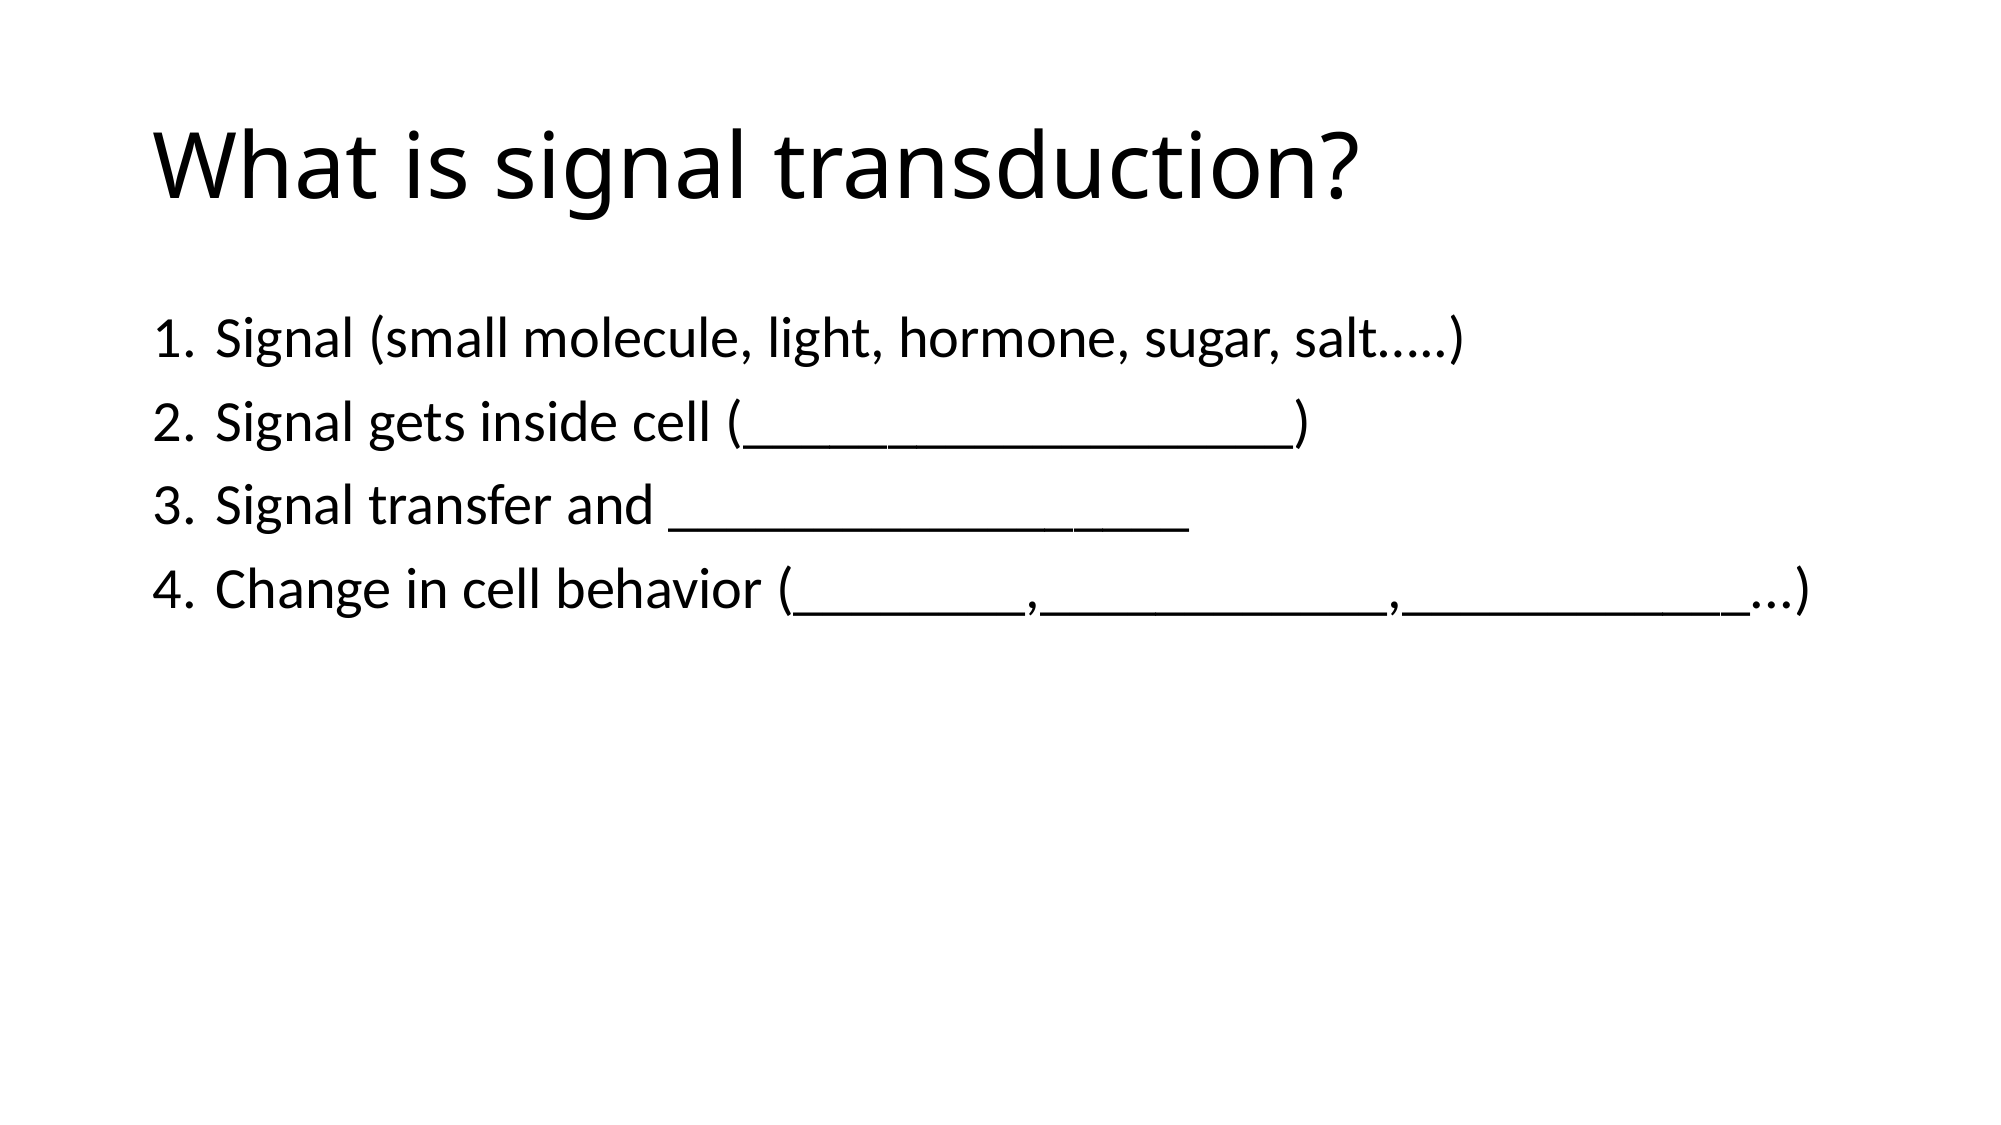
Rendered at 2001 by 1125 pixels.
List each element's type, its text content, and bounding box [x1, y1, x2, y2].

title What is signal transduction? [137, 59, 1863, 278]
list Signal (small molecule, light, hormone, sugar, salt…..) Signal gets inside cell (___________________) Signal transfer and __________________ Change in cell behavior (________,____________,____________...) [137, 299, 1863, 1014]
